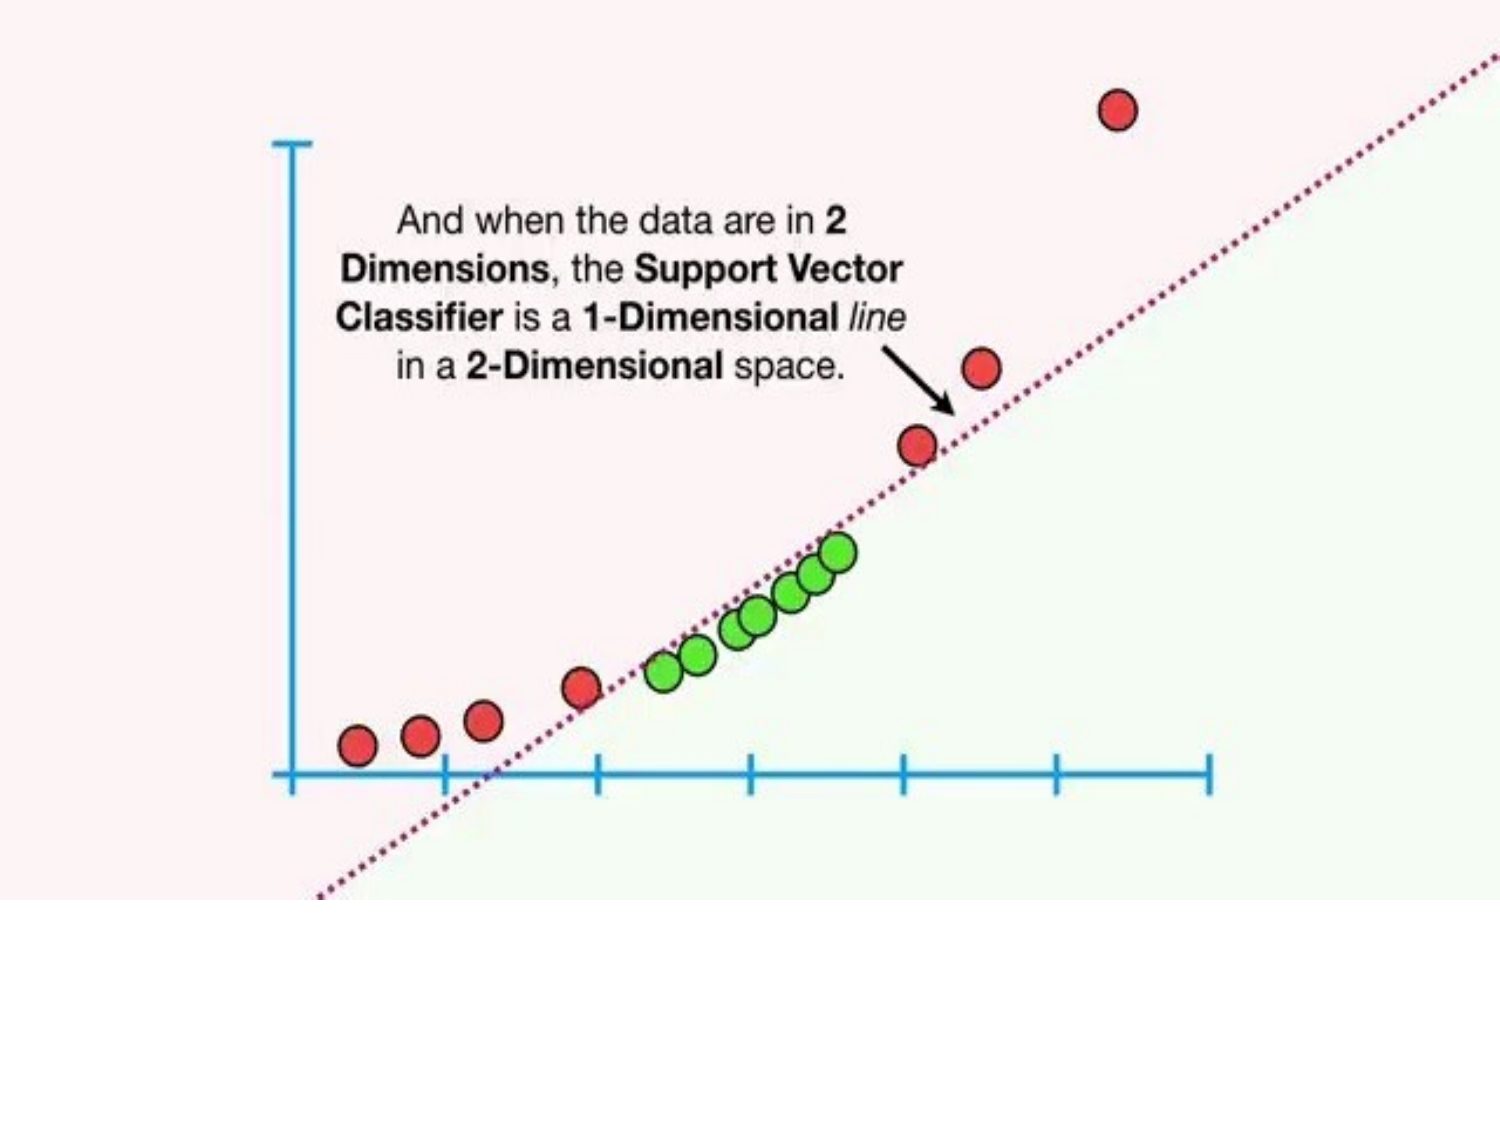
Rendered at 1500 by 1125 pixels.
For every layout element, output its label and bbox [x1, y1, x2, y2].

picture [0, 0, 1500, 901]
